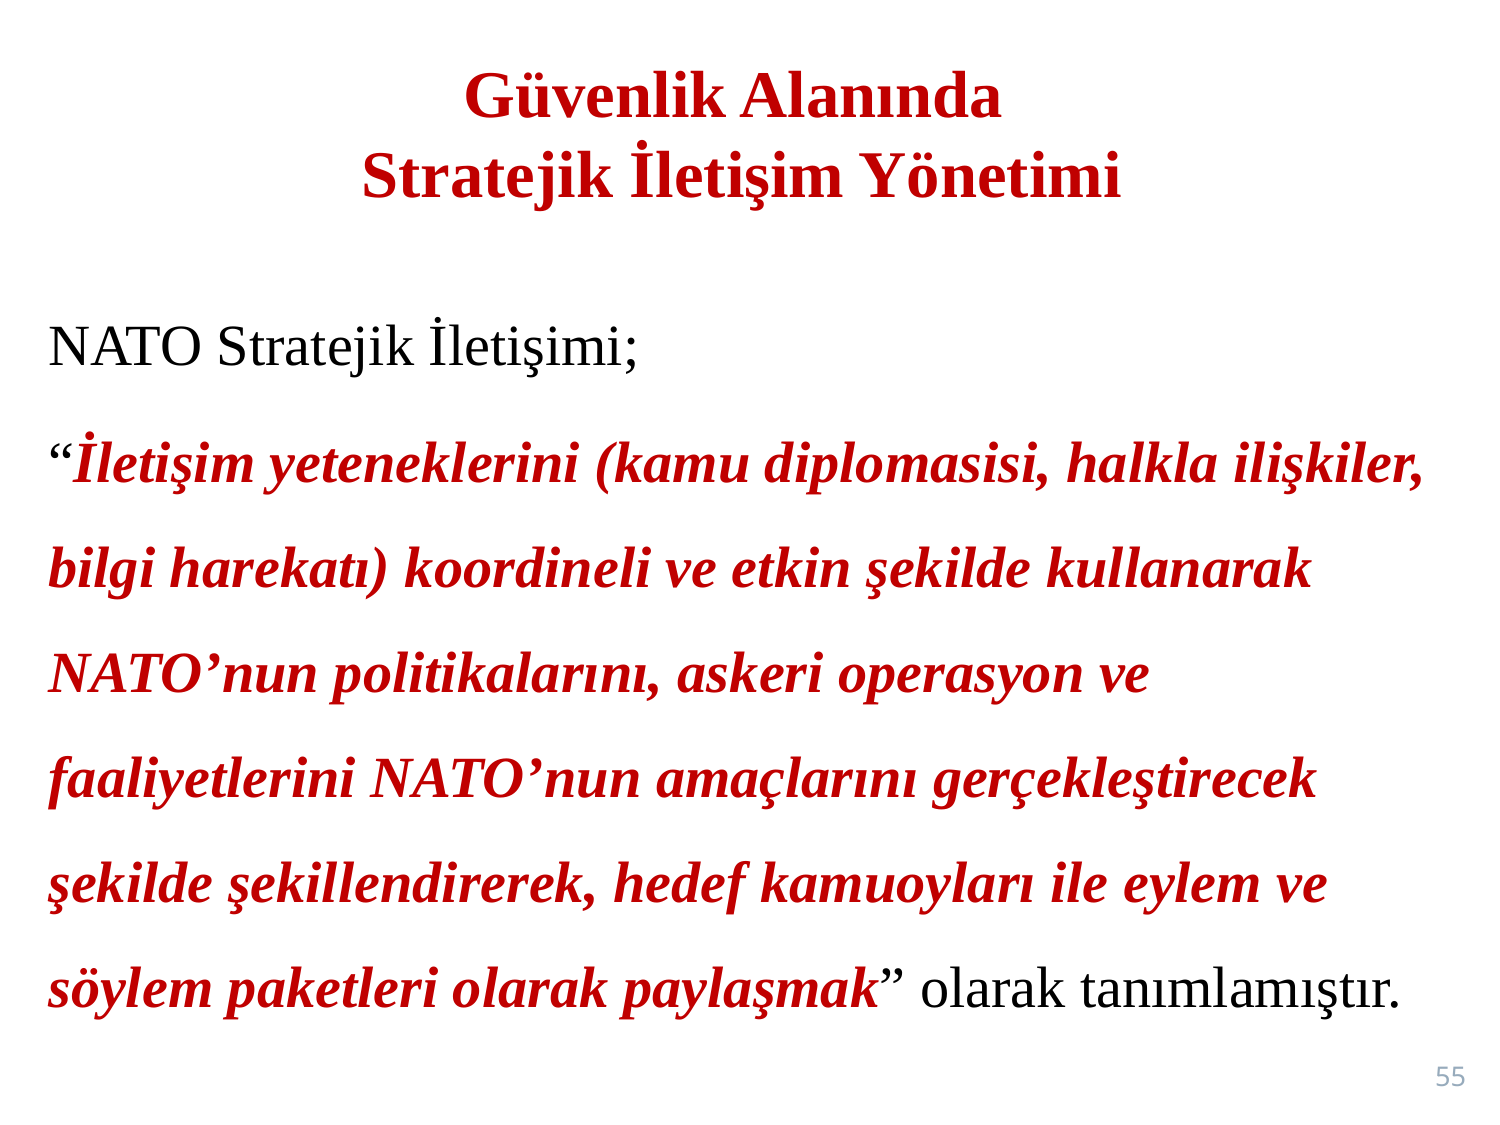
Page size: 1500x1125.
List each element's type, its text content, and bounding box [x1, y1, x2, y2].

list NATO Stratejik İletişimi; “İletişim yeteneklerini (kamu diplomasisi, halkla ilişkiler, bilgi harekatı) koordineli ve etkin şekilde kullanarak NATO’nun politikalarını, askeri operasyon ve faaliyetlerini NATO’nun amaçlarını gerçekleştirecek şekilde şekillendirerek, hedef kamuoyları ile eylem ve söylem paketleri olarak paylaşmak” olarak tanımlamıştır. [10, 256, 1474, 1059]
title Güvenlik Alanında Stratejik İletişim Yönetimi [80, 38, 1404, 227]
list [984, 696, 1435, 983]
slide_number 55 [1391, 1043, 1482, 1113]
